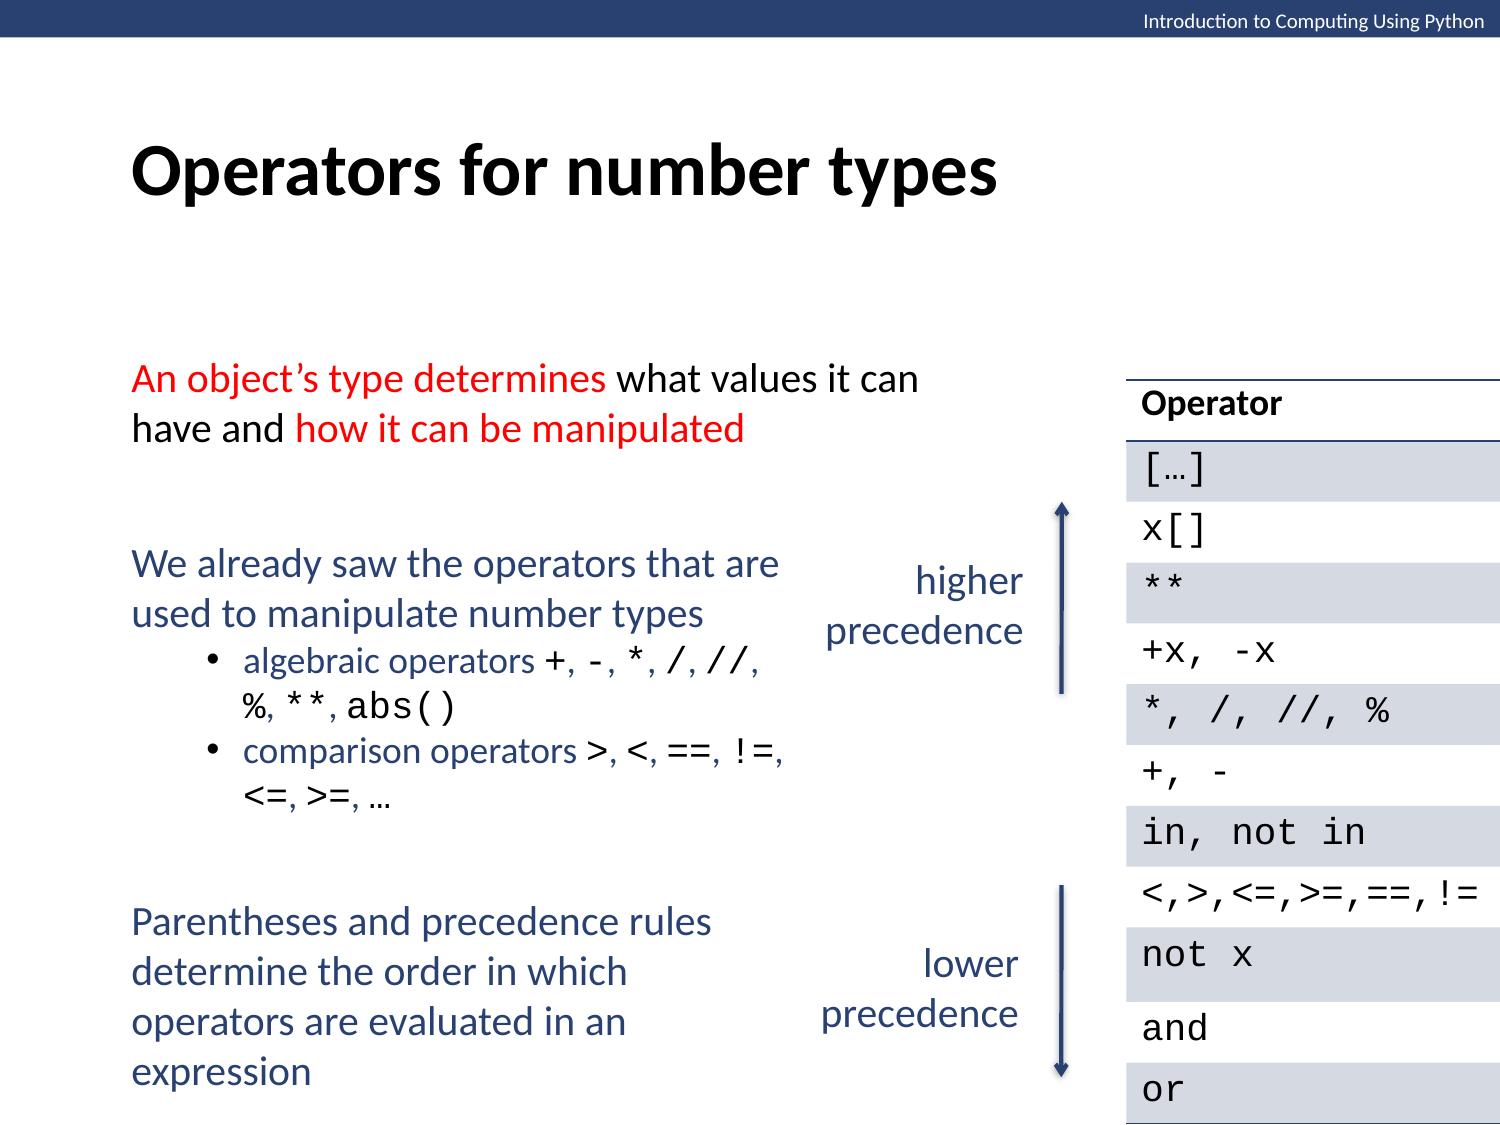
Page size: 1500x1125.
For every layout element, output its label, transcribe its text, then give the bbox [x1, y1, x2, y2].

text_box [0, 0, 116, 38]
text_box An object’s type determines what values it can have and how it can be manipulated [116, 343, 1007, 459]
table_cell +, - [1126, 745, 1500, 806]
table_cell […] [1126, 442, 1500, 502]
table_header Operator [1126, 381, 1500, 440]
table_cell or [1126, 1063, 1500, 1123]
table_cell in, not in [1126, 806, 1500, 867]
table_cell ** [1126, 563, 1500, 623]
text_box higher precedence [809, 545, 1039, 661]
table_cell *, /, //, % [1126, 684, 1500, 745]
text_box Parentheses and precedence rules determine the order in which operators are evaluated in an expression [116, 886, 800, 1102]
table_cell <,>,<=,>=,==,!= [1126, 867, 1500, 927]
table_cell and [1126, 1002, 1500, 1063]
text_box Operators for number types [116, 0, 1392, 242]
table_cell not x [1126, 927, 1500, 1002]
table_cell +x, -x [1126, 623, 1500, 684]
table_cell x[] [1126, 502, 1500, 563]
text_box lower precedence [805, 928, 1034, 1044]
text_box We already saw the operators that are used to manipulate number types algebraic operators +, -, *, /, //, %, **, abs() comparison operators >, <, ==, !=, <=, >=, … [116, 528, 800, 824]
text_box Introduction to Computing Using Python [1392, 0, 1500, 40]
